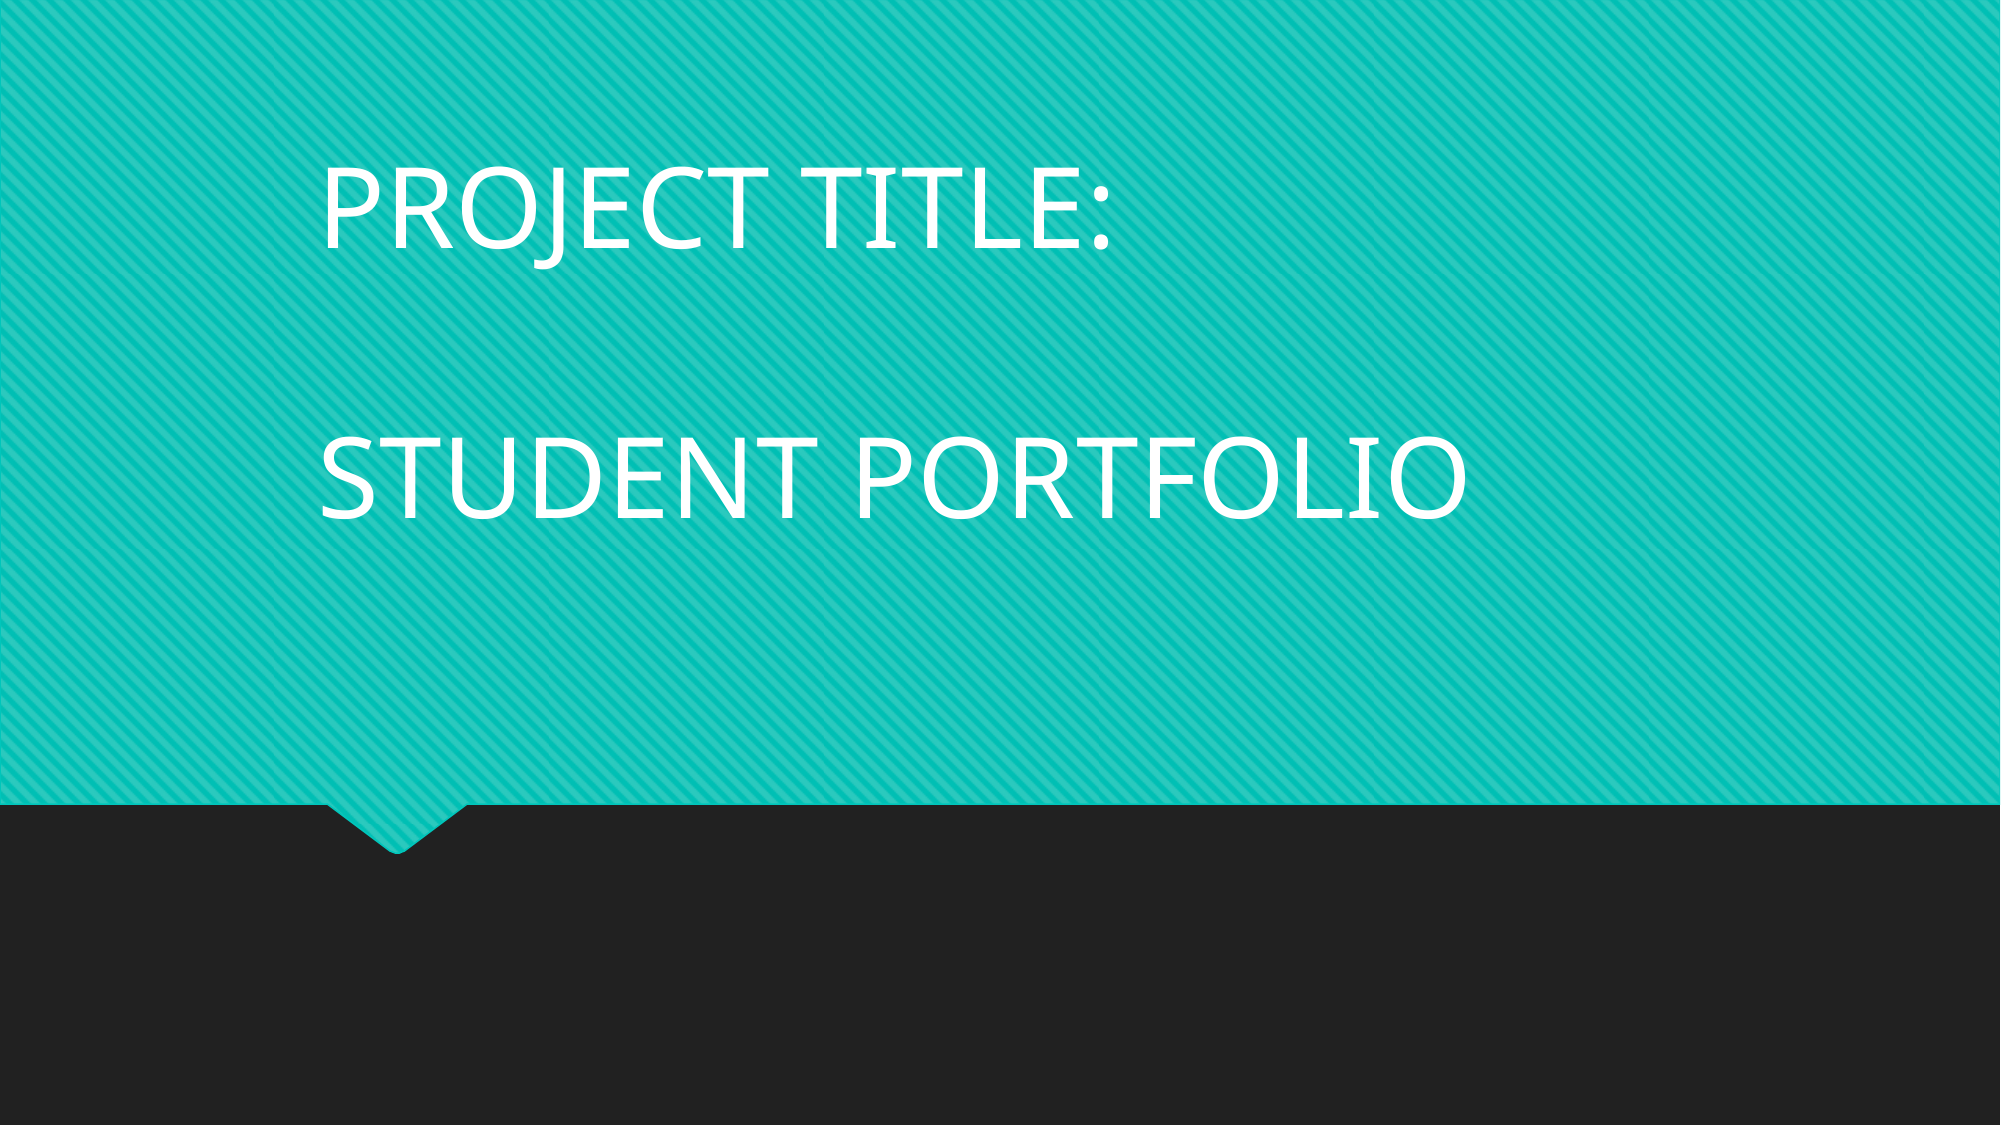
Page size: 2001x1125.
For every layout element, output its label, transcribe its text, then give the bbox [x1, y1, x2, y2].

text_box PROJECT TITLE: STUDENT PORTFOLIO [302, 128, 1570, 1125]
